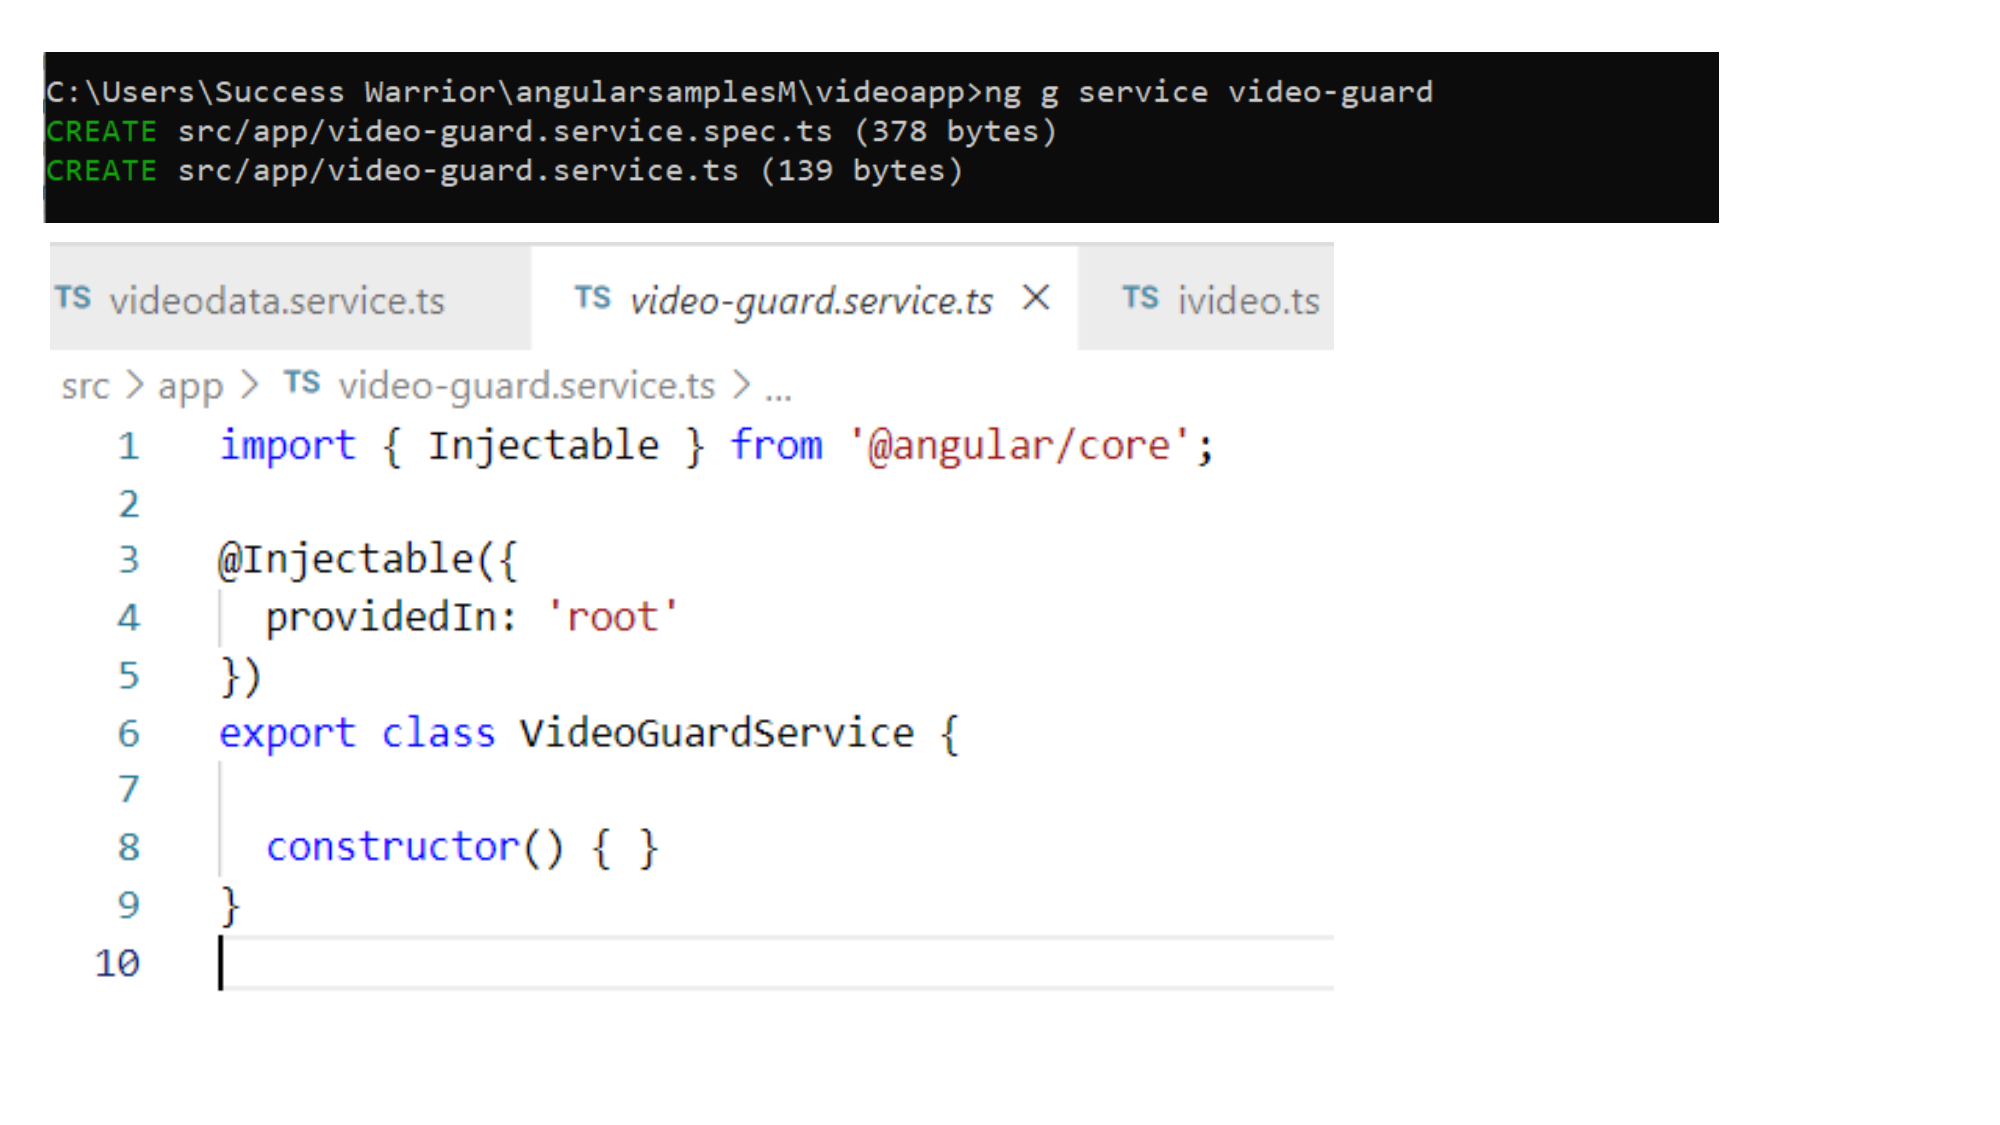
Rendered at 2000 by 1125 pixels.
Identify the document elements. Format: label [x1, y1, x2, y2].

picture [49, 242, 1334, 1001]
picture [42, 51, 1719, 223]
